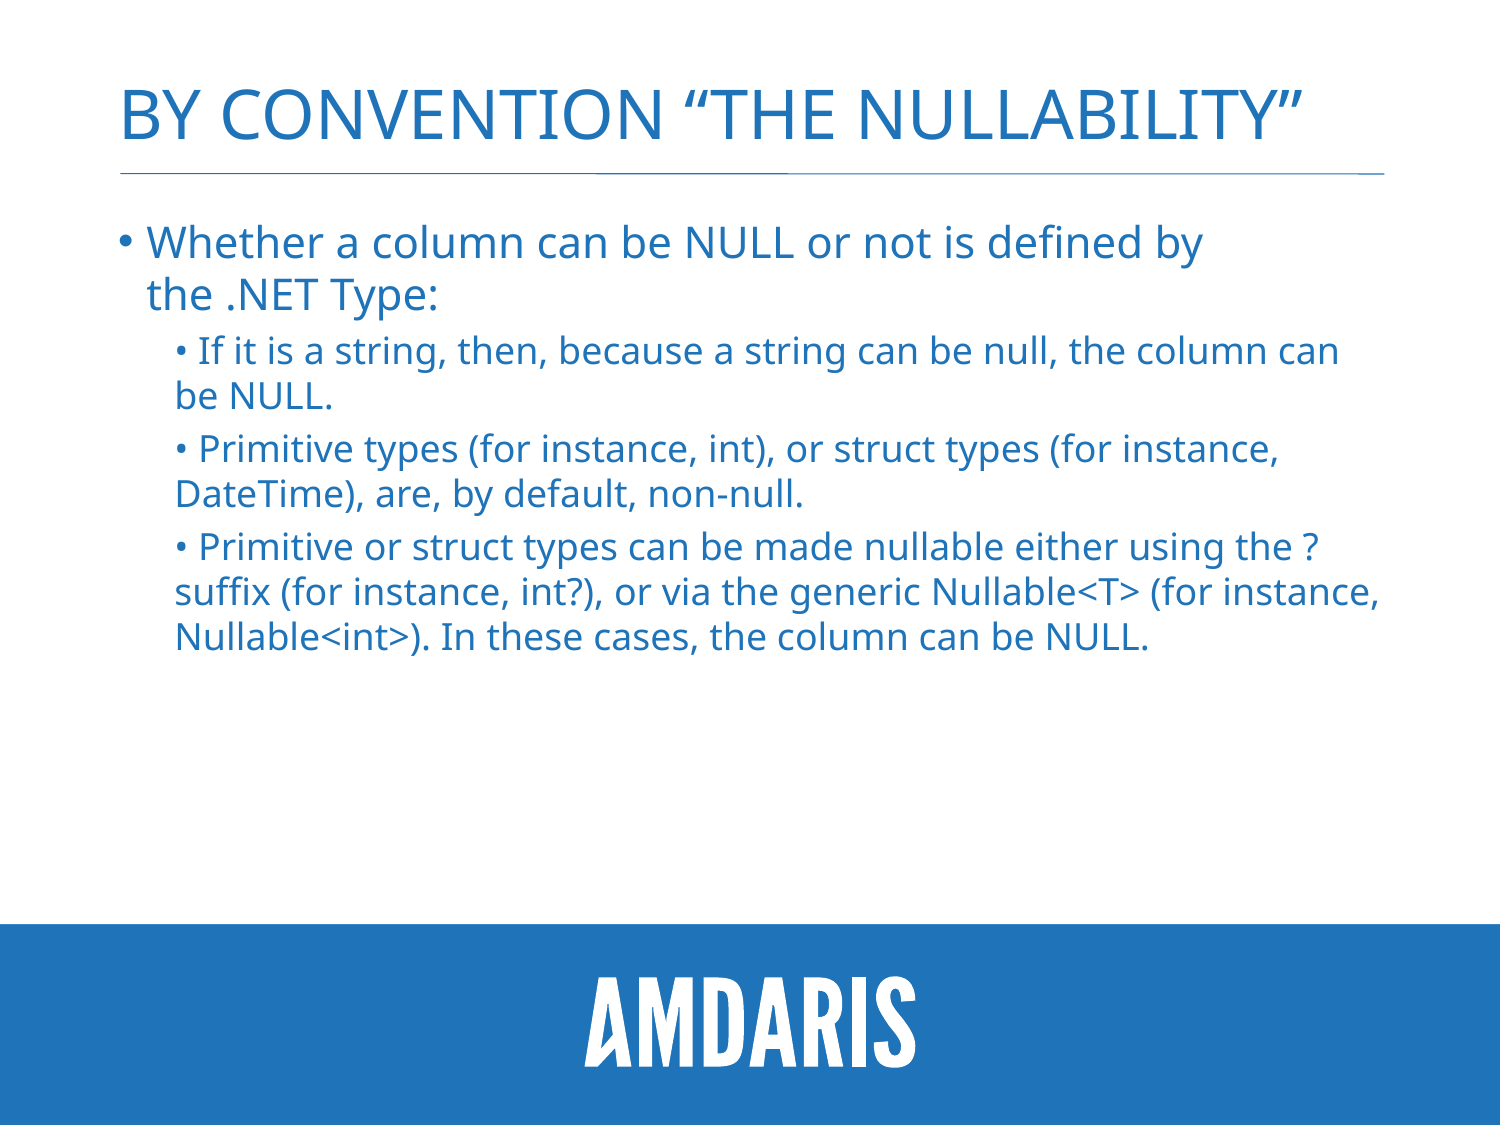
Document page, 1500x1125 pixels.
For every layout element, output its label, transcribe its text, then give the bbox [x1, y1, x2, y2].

title By convention “the Nullability” [103, 59, 1397, 175]
list Whether a column can be NULL or not is defined by the .NET Type: • If it is a string, then, because a string can be null, the column can be NULL. • Primitive types (for instance, int), or struct types (for instance, DateTime), are, by default, non-null. • Primitive or struct types can be made nullable either using the ? suffix (for instance, int?), or via the generic Nullable<T> (for instance, Nullable<int>). In these cases, the column can be NULL. [103, 206, 1397, 887]
